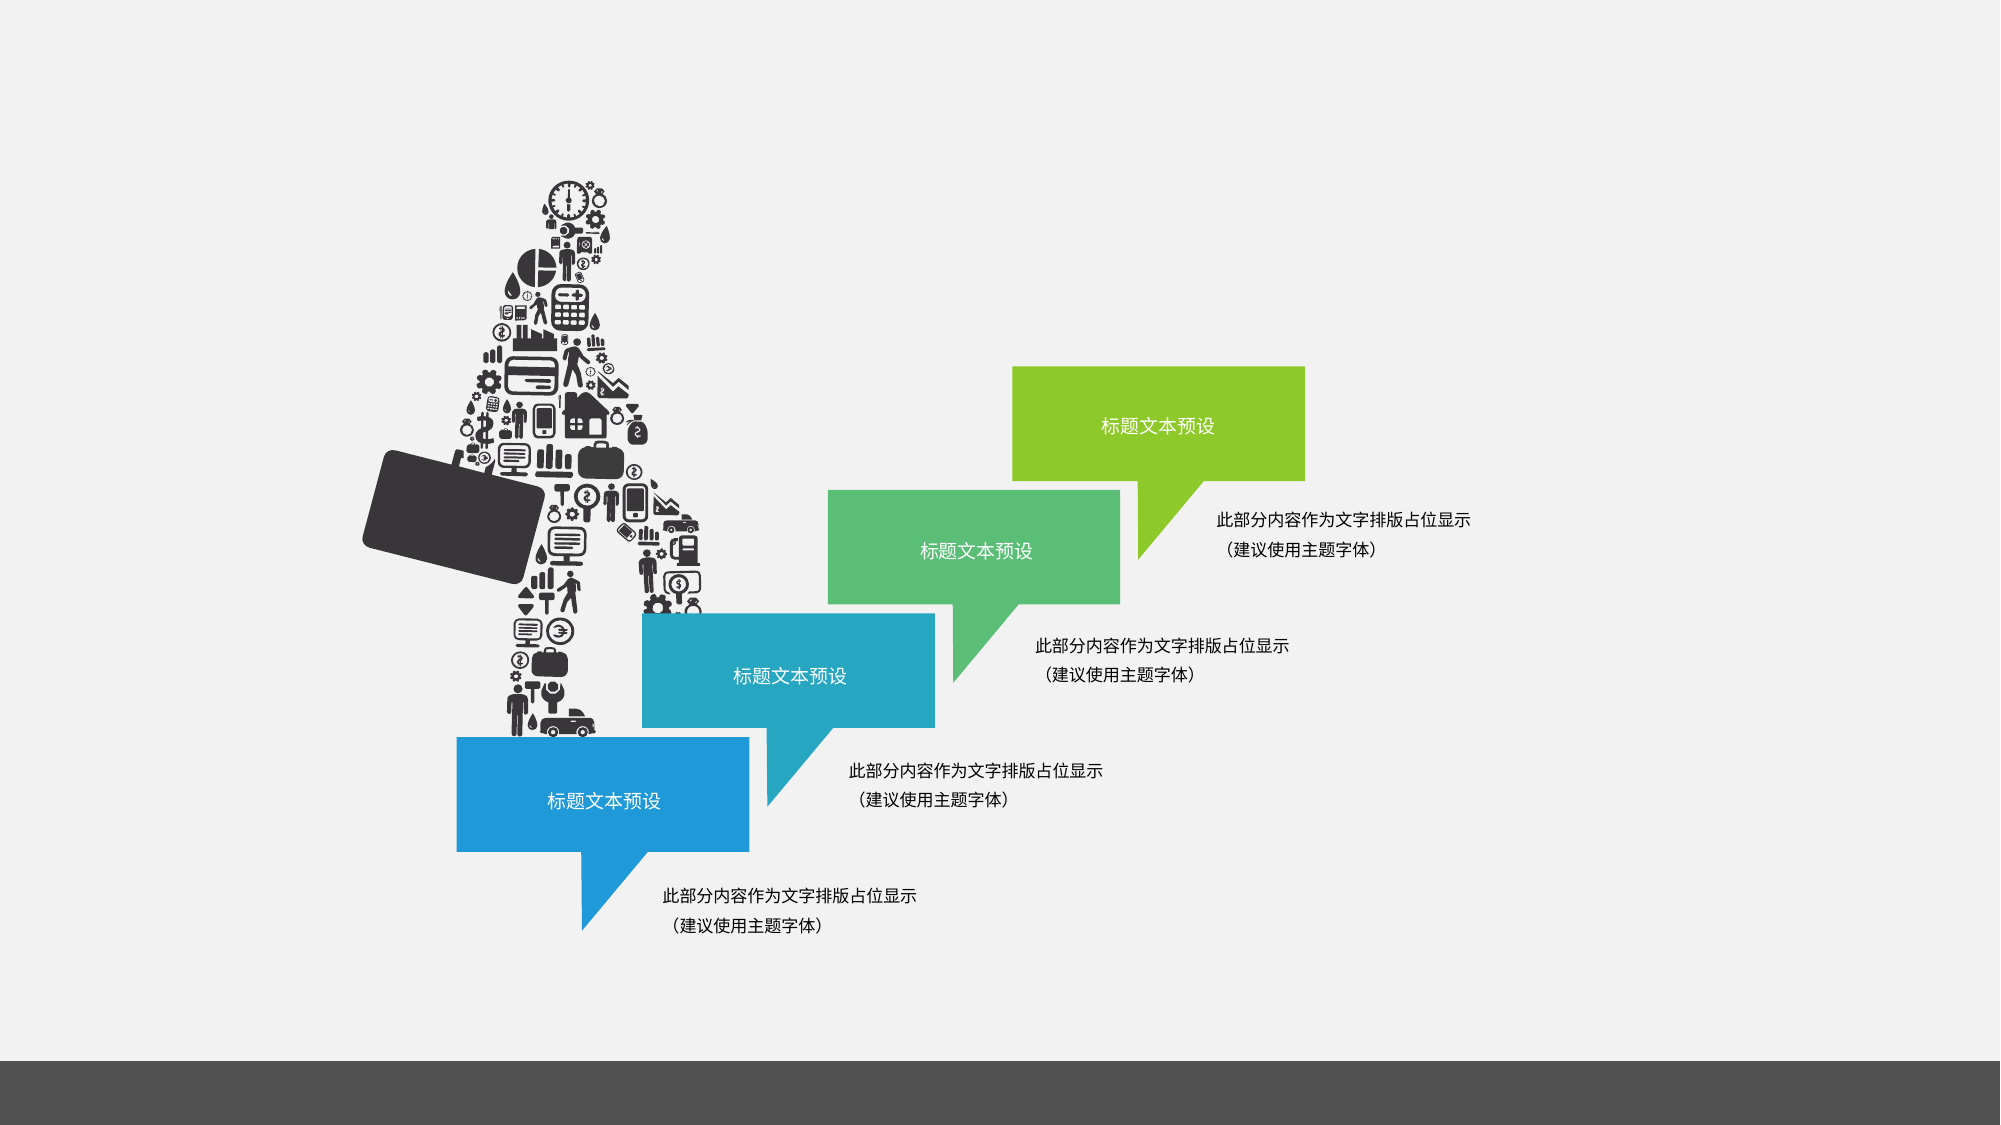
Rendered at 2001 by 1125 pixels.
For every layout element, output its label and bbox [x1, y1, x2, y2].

text_box [361, 180, 1639, 945]
